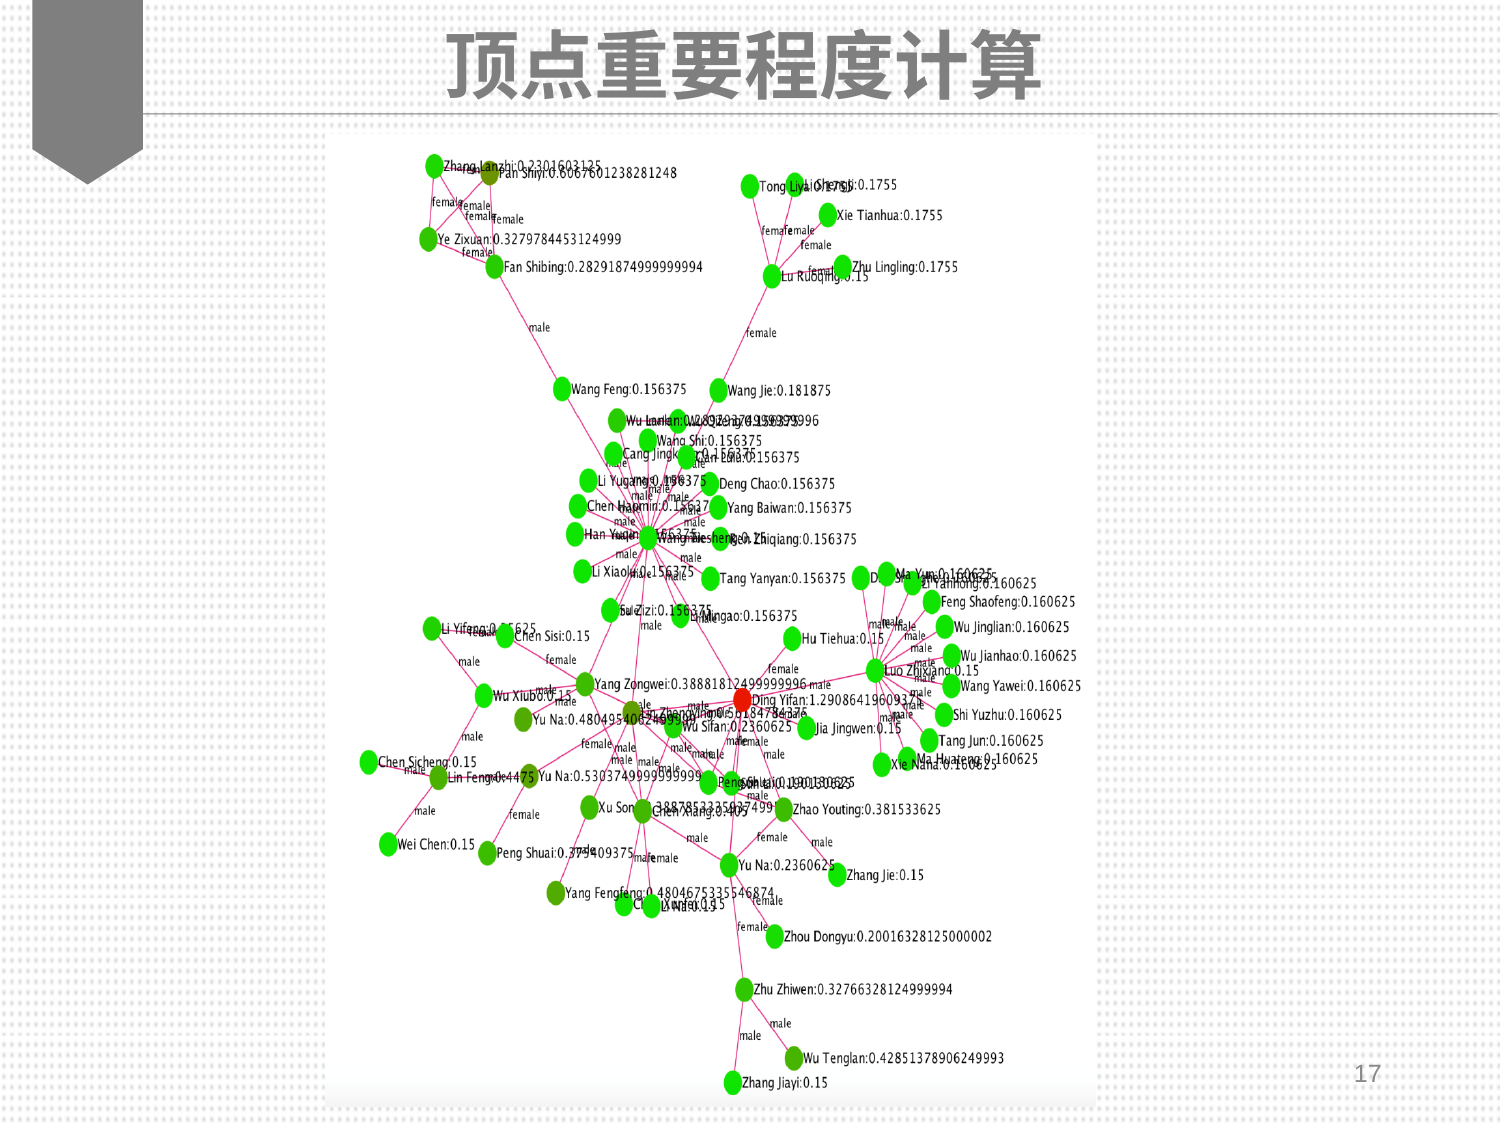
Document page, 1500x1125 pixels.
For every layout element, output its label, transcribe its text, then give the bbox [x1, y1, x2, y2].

slide_number 17 [1096, 1042, 1397, 1103]
text_box [32, 0, 143, 185]
text_box 顶点重要程度计算 [204, 10, 1285, 113]
picture [0, 0, 1500, 1125]
